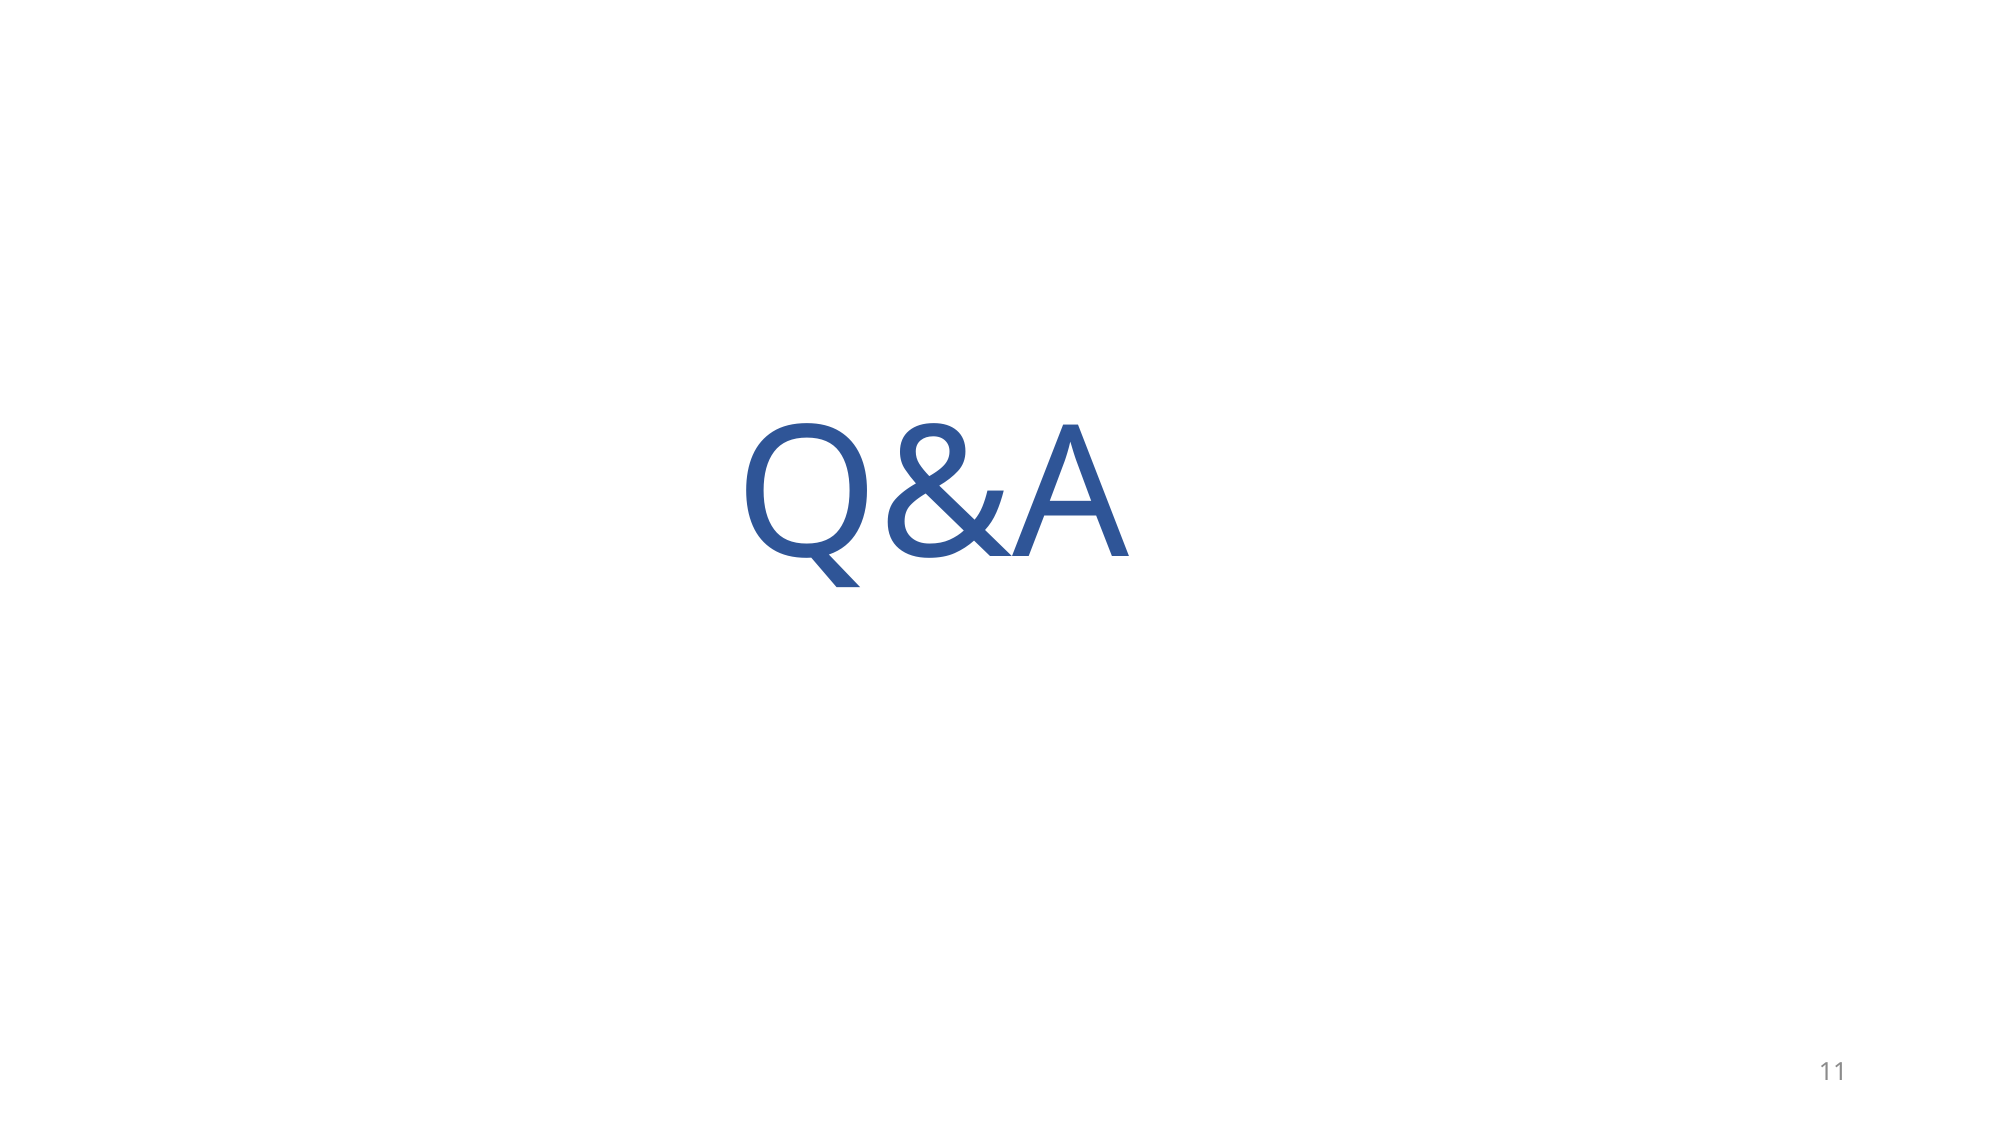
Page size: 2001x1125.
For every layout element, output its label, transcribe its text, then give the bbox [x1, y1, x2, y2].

text_box Q&A [385, 365, 1480, 601]
slide_number 11 [1412, 1042, 1863, 1103]
